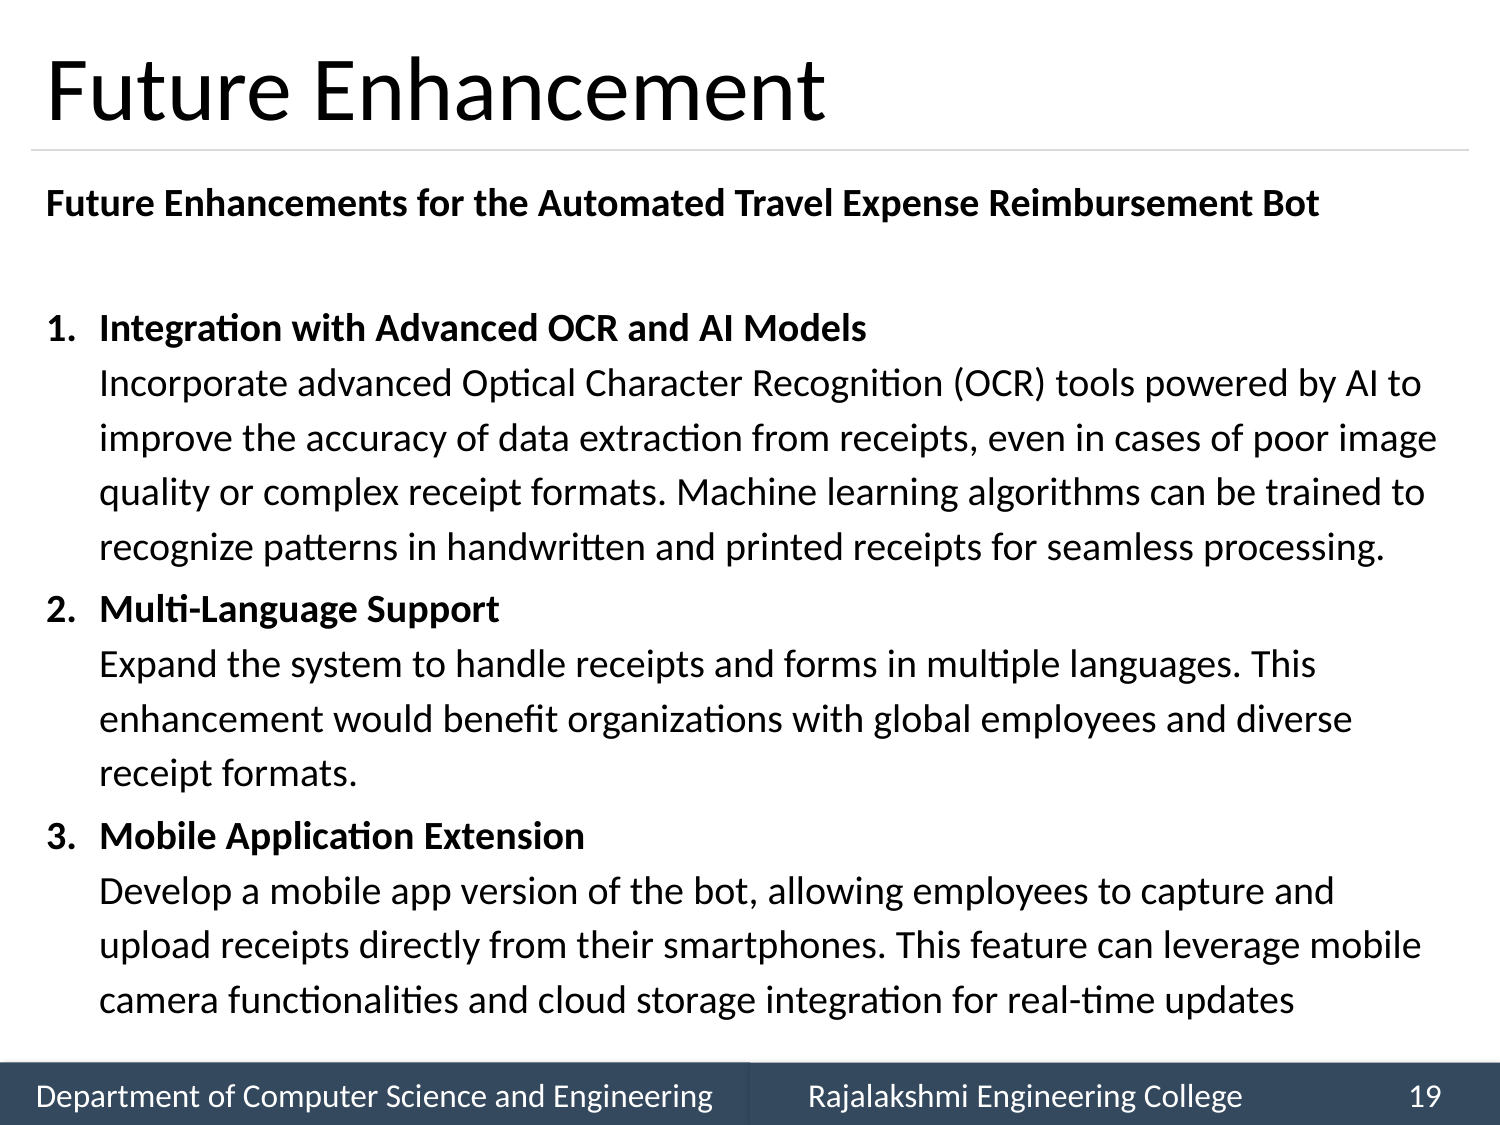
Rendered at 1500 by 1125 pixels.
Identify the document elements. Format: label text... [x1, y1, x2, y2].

list Future Enhancements for the Automated Travel Expense Reimbursement Bot Integration with Advanced OCR and AI Models Incorporate advanced Optical Character Recognition (OCR) tools powered by AI to improve the accuracy of data extraction from receipts, even in cases of poor image quality or complex receipt formats. Machine learning algorithms can be trained to recognize patterns in handwritten and printed receipts for seamless processing. Multi-Language Support Expand the system to handle receipts and forms in multiple languages. This enhancement would benefit organizations with global employees and diverse receipt formats. Mobile Application Extension Develop a mobile app version of the bot, allowing employees to capture and upload receipts directly from their smartphones. This feature can leverage mobile camera functionalities and cloud storage integration for real-time updates [31, 162, 1469, 1038]
title Future Enhancement [31, 17, 1469, 150]
